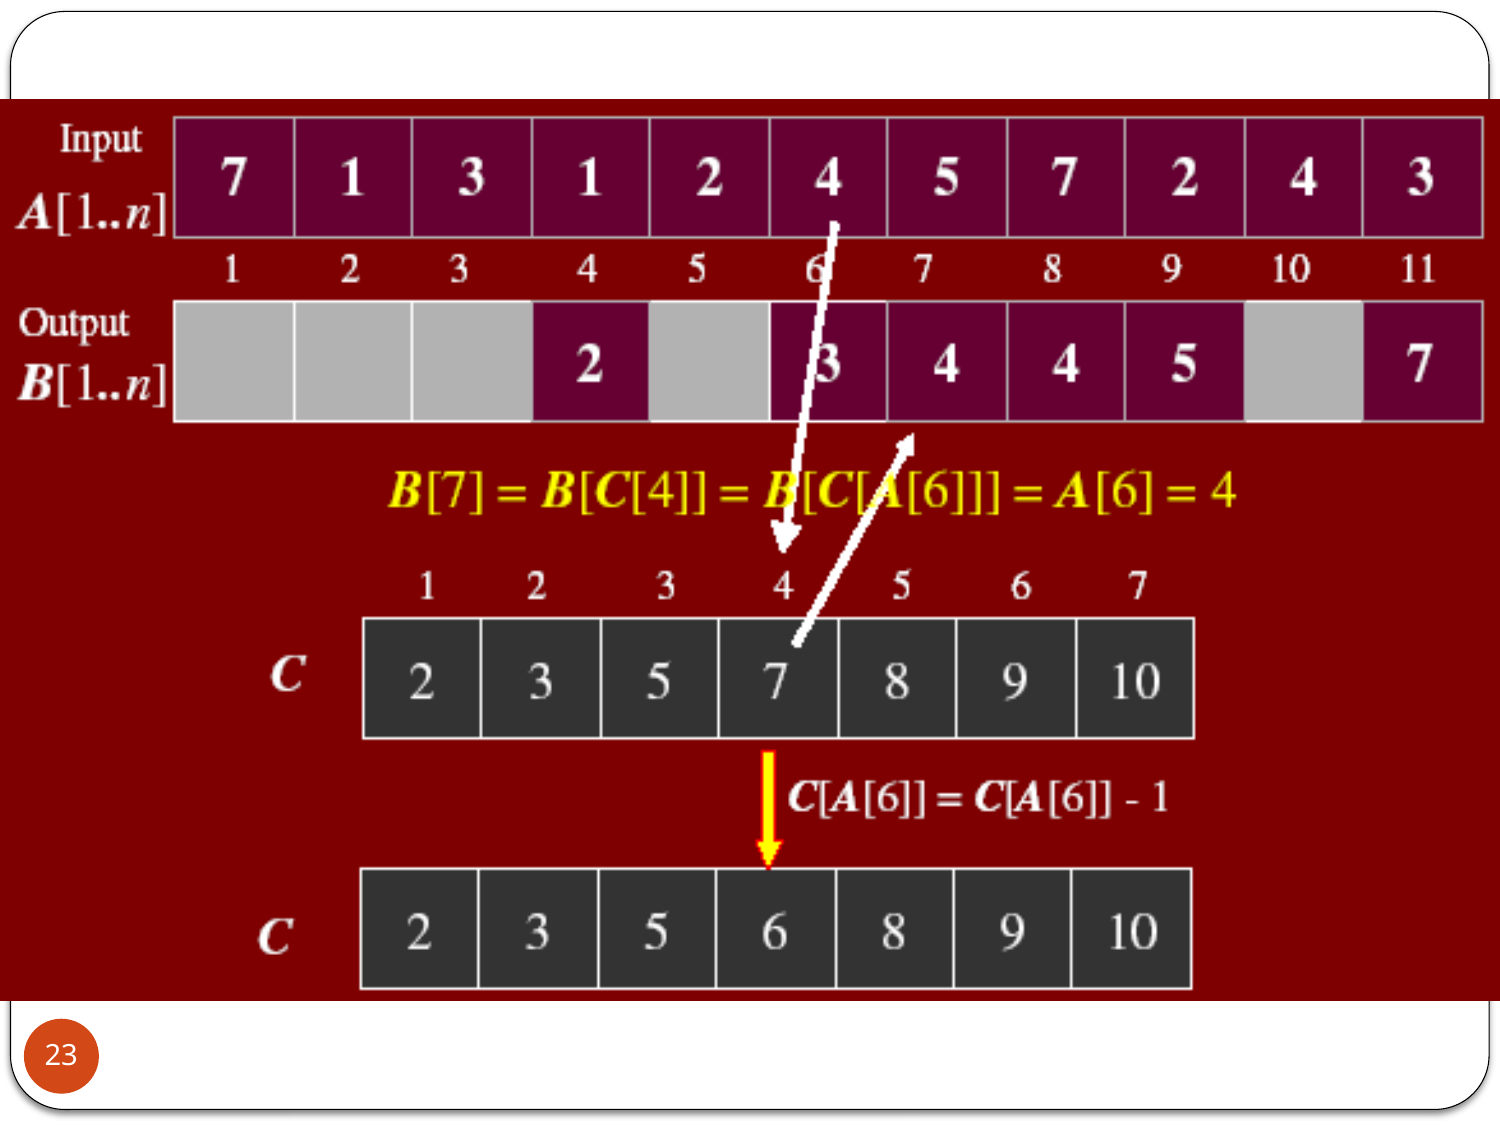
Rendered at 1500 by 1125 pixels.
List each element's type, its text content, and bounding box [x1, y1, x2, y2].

picture [0, 99, 1500, 1002]
slide_number 23 [23, 1018, 99, 1094]
